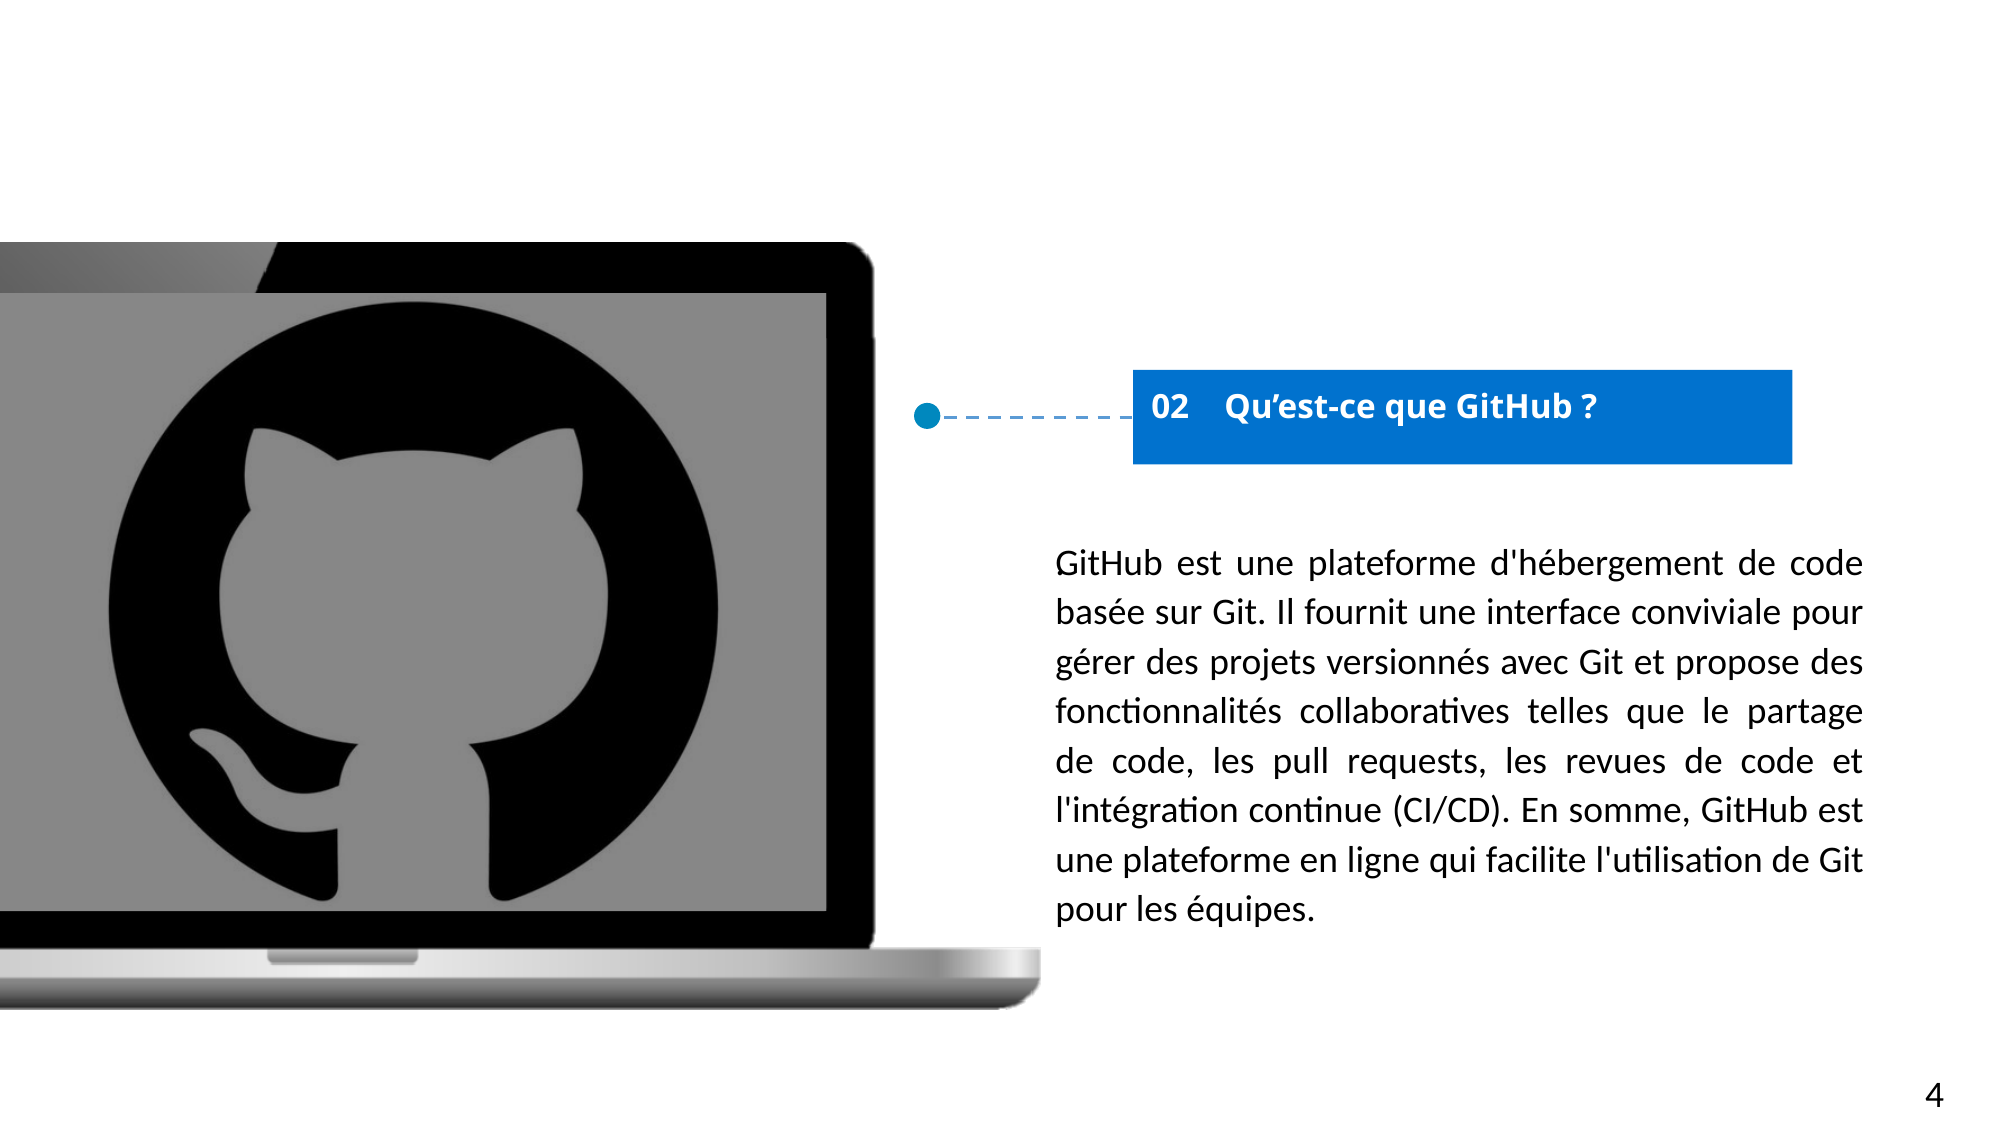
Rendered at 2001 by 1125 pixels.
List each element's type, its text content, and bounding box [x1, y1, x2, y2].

text_box 4 [1910, 1062, 1955, 1099]
text_box 02 Qu’est-ce que GitHub ? [1136, 378, 1793, 442]
picture [0, 242, 1041, 1010]
text_box GitHub est une plateforme d'hébergement de code basée sur Git. Il fournit une interface conviviale pour gérer des projets versionnés avec Git et propose des fonctionnalités collaboratives telles que le partage de code, les pull requests, les revues de code et l'intégration continue (CI/CD). En somme, GitHub est une plateforme en ligne qui facilite l'utilisation de Git pour les équipes. [1041, 526, 1880, 937]
text_box [1133, 418, 1793, 465]
text_box [1133, 369, 1793, 417]
